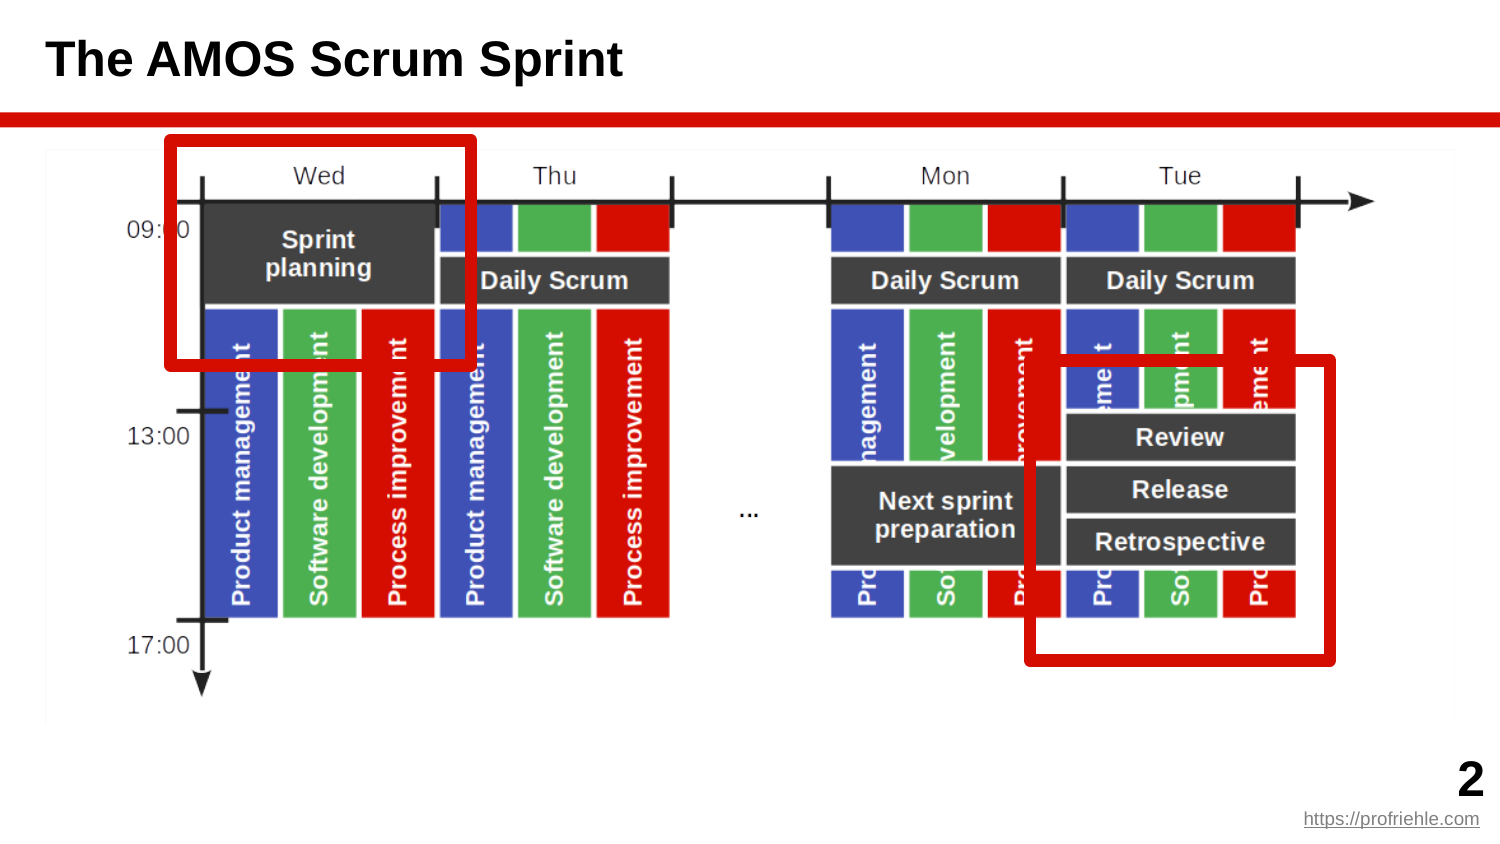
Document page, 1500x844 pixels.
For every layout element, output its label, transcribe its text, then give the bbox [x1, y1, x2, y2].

title The AMOS Scrum Sprint [0, 0, 1500, 113]
picture [44, 149, 1456, 724]
slide_number ‹#› https://profriehle.com [1200, 724, 1500, 844]
text_box [170, 140, 471, 148]
